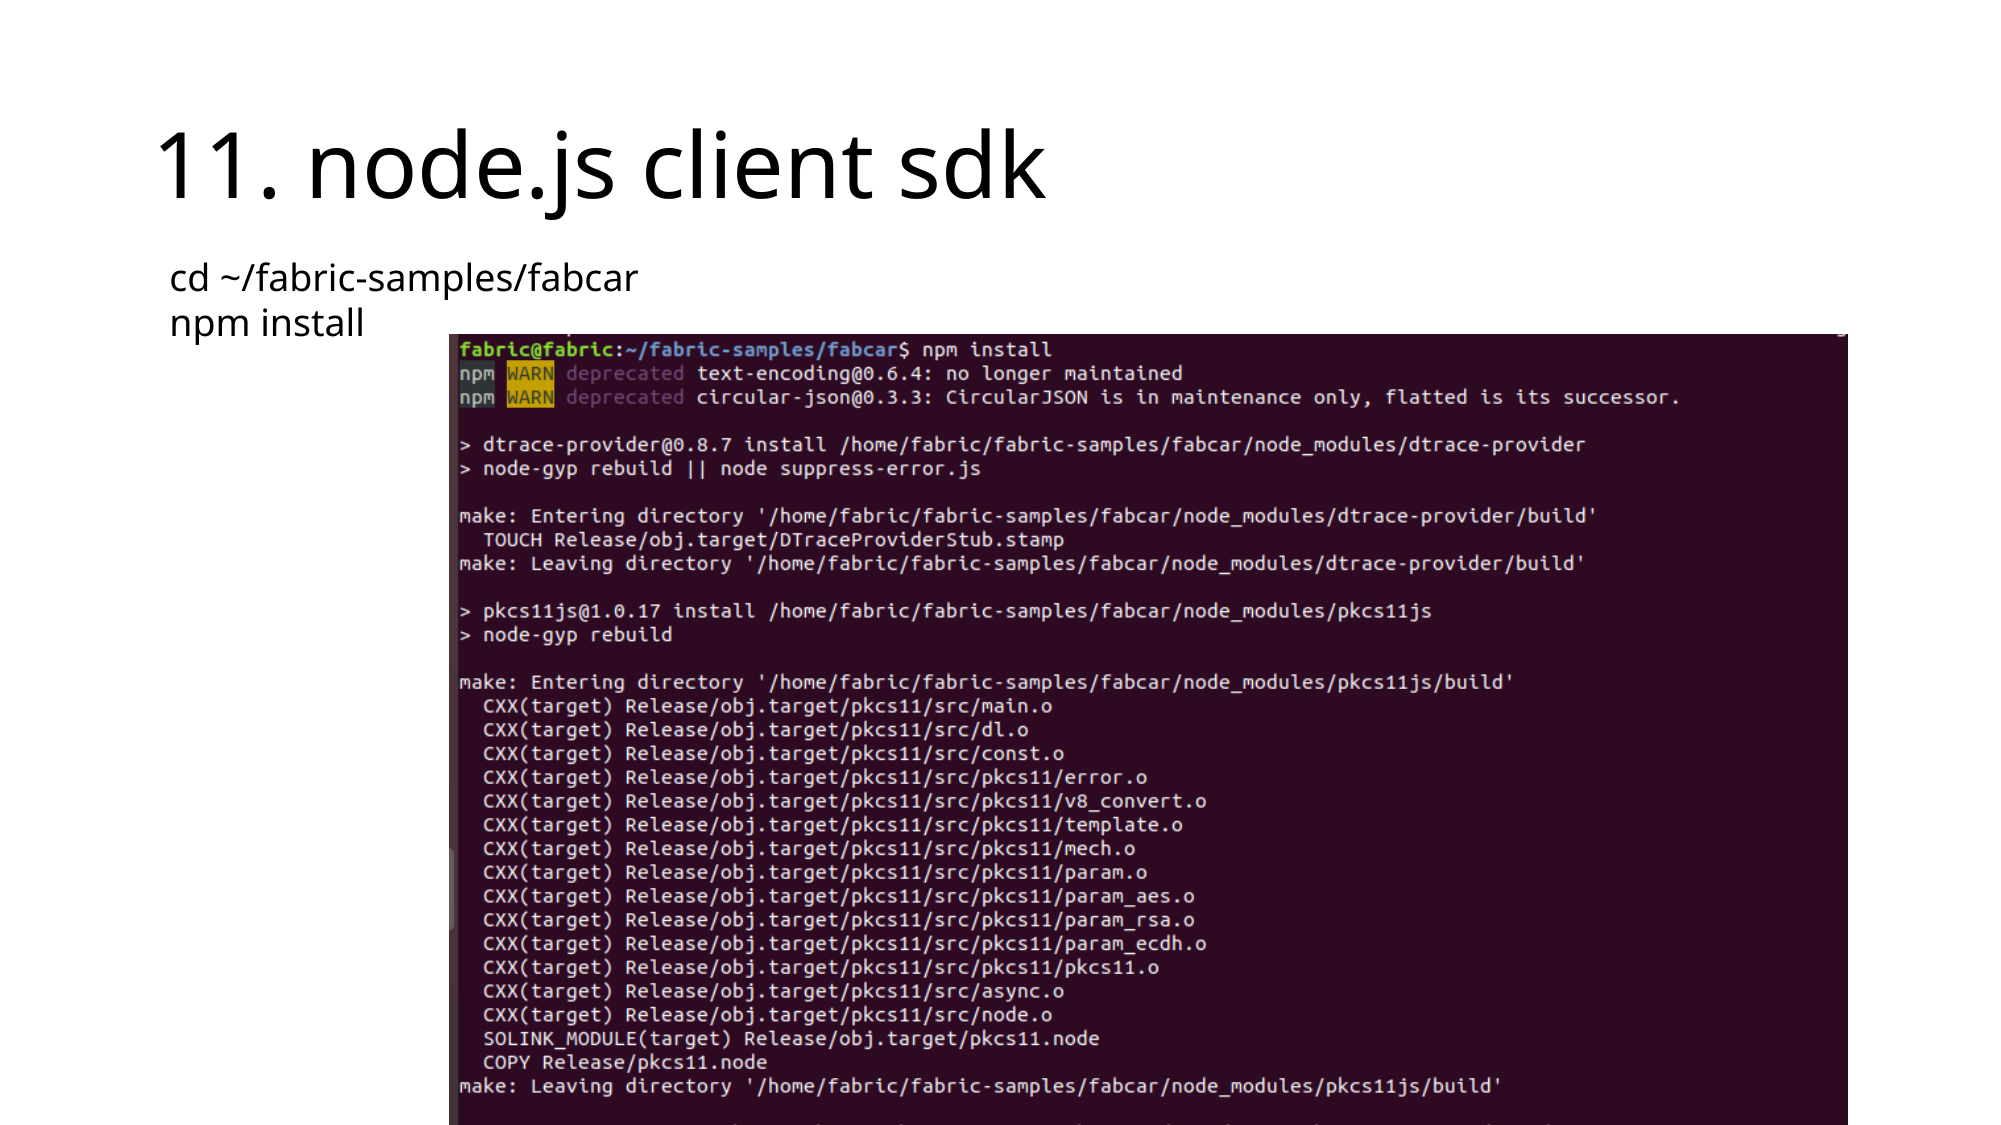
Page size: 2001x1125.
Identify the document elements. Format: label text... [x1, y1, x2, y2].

picture [449, 334, 1848, 1125]
title 11. node.js client sdk [137, 59, 1863, 278]
text_box cd ~/fabric-samples/fabcar npm install [154, 246, 1782, 397]
